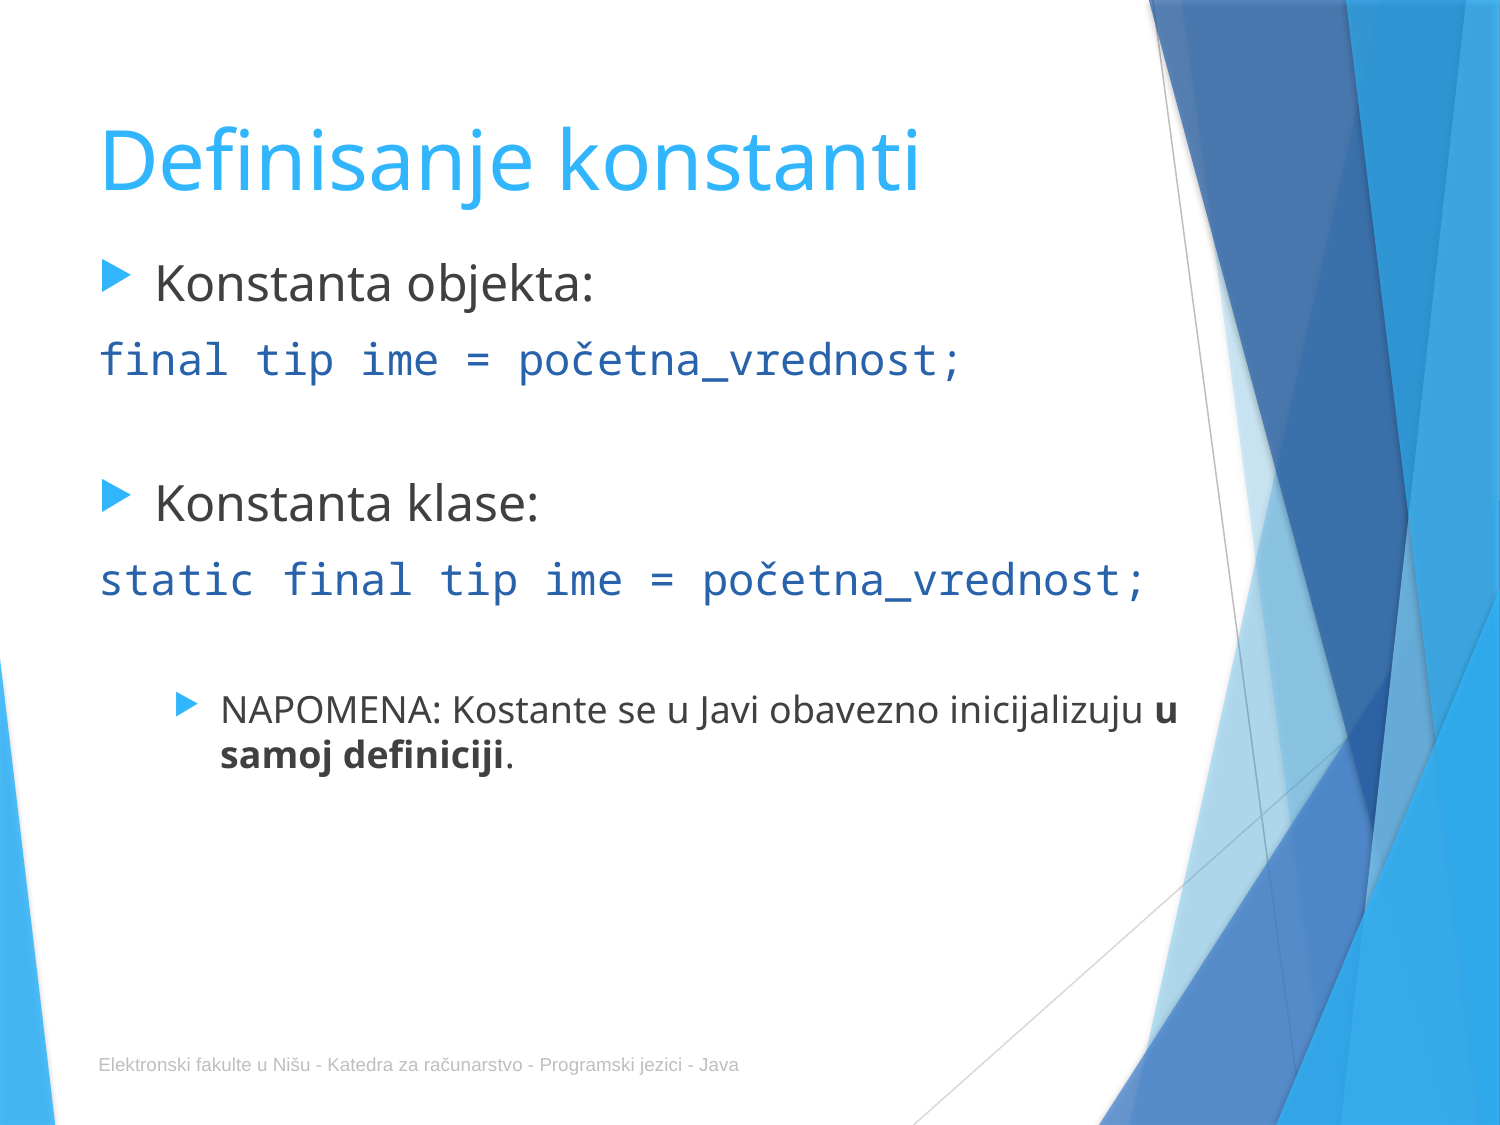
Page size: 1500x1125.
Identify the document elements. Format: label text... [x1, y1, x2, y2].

list Konstanta objekta: final tip ime = početna_vrednost; Konstanta klase: static final tip ime = početna_vrednost; NAPOMENA: Kostante se u Javi obavezno inicijalizuju u samoj definiciji. [83, 243, 1211, 835]
footer Elektronski fakulte u Nišu - Katedra za računarstvo - Programski jezici - Java [83, 1034, 1141, 1094]
title Definisanje konstanti [83, 99, 1141, 220]
